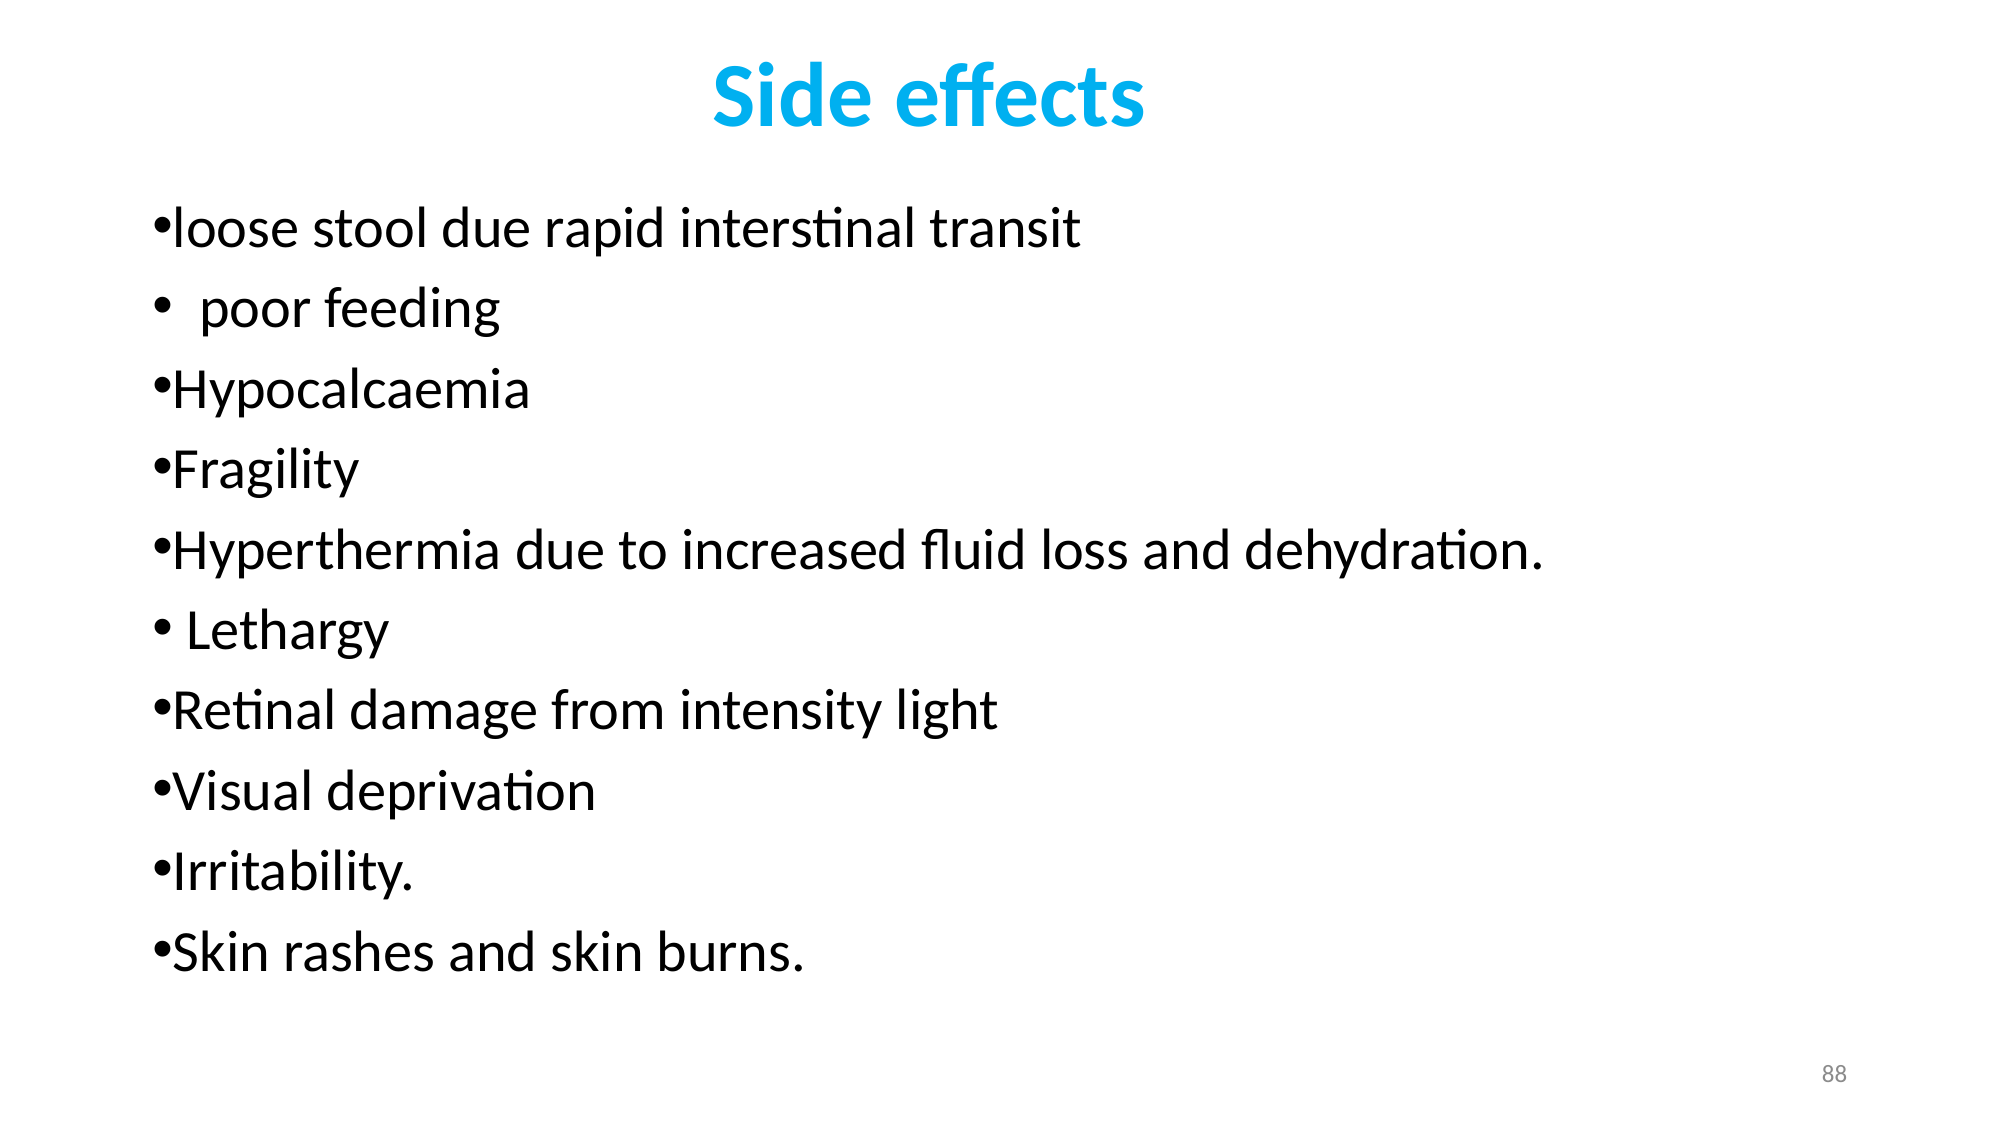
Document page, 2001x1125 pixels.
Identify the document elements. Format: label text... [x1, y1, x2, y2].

list loose stool due rapid interstinal transit poor feeding Hypocalcaemia Fragility Hyperthermia due to increased fluid loss and dehydration. Lethargy Retinal damage from intensity light Visual deprivation Irritability. Skin rashes and skin burns. [137, 171, 1863, 1014]
slide_number 88 [1412, 1042, 1863, 1103]
title Side effects [137, 23, 1863, 171]
